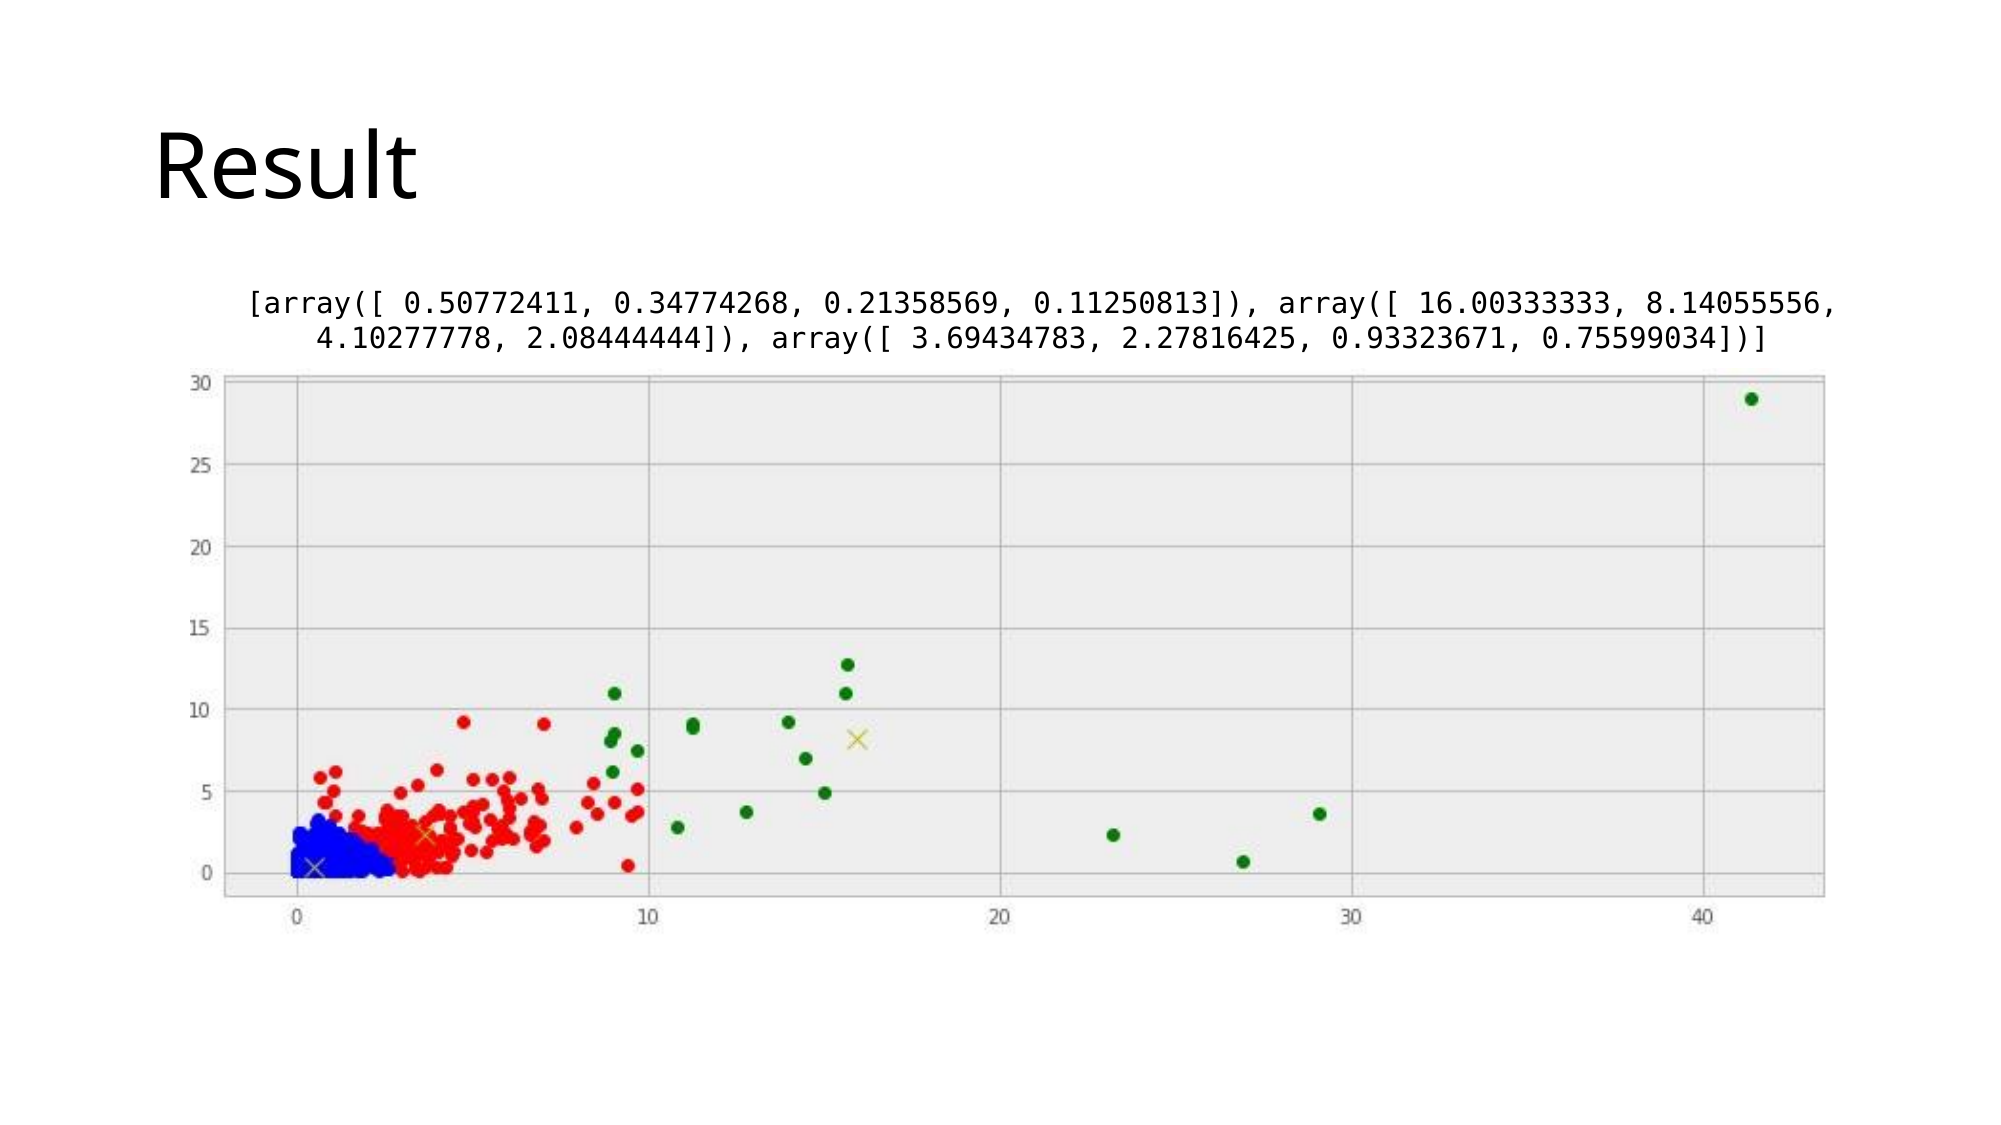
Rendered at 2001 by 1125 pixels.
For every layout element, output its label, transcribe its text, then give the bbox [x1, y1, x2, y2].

title Result [137, 59, 1863, 277]
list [190, 368, 1839, 938]
text_box [array([ 0.50772411, 0.34774268, 0.21358569, 0.11250813]), array([ 16.00333333, 8.14055556, 4.10277778, 2.08444444]), array([ 3.69434783, 2.27816425, 0.93323671, 0.75599034])] [137, 277, 1948, 362]
